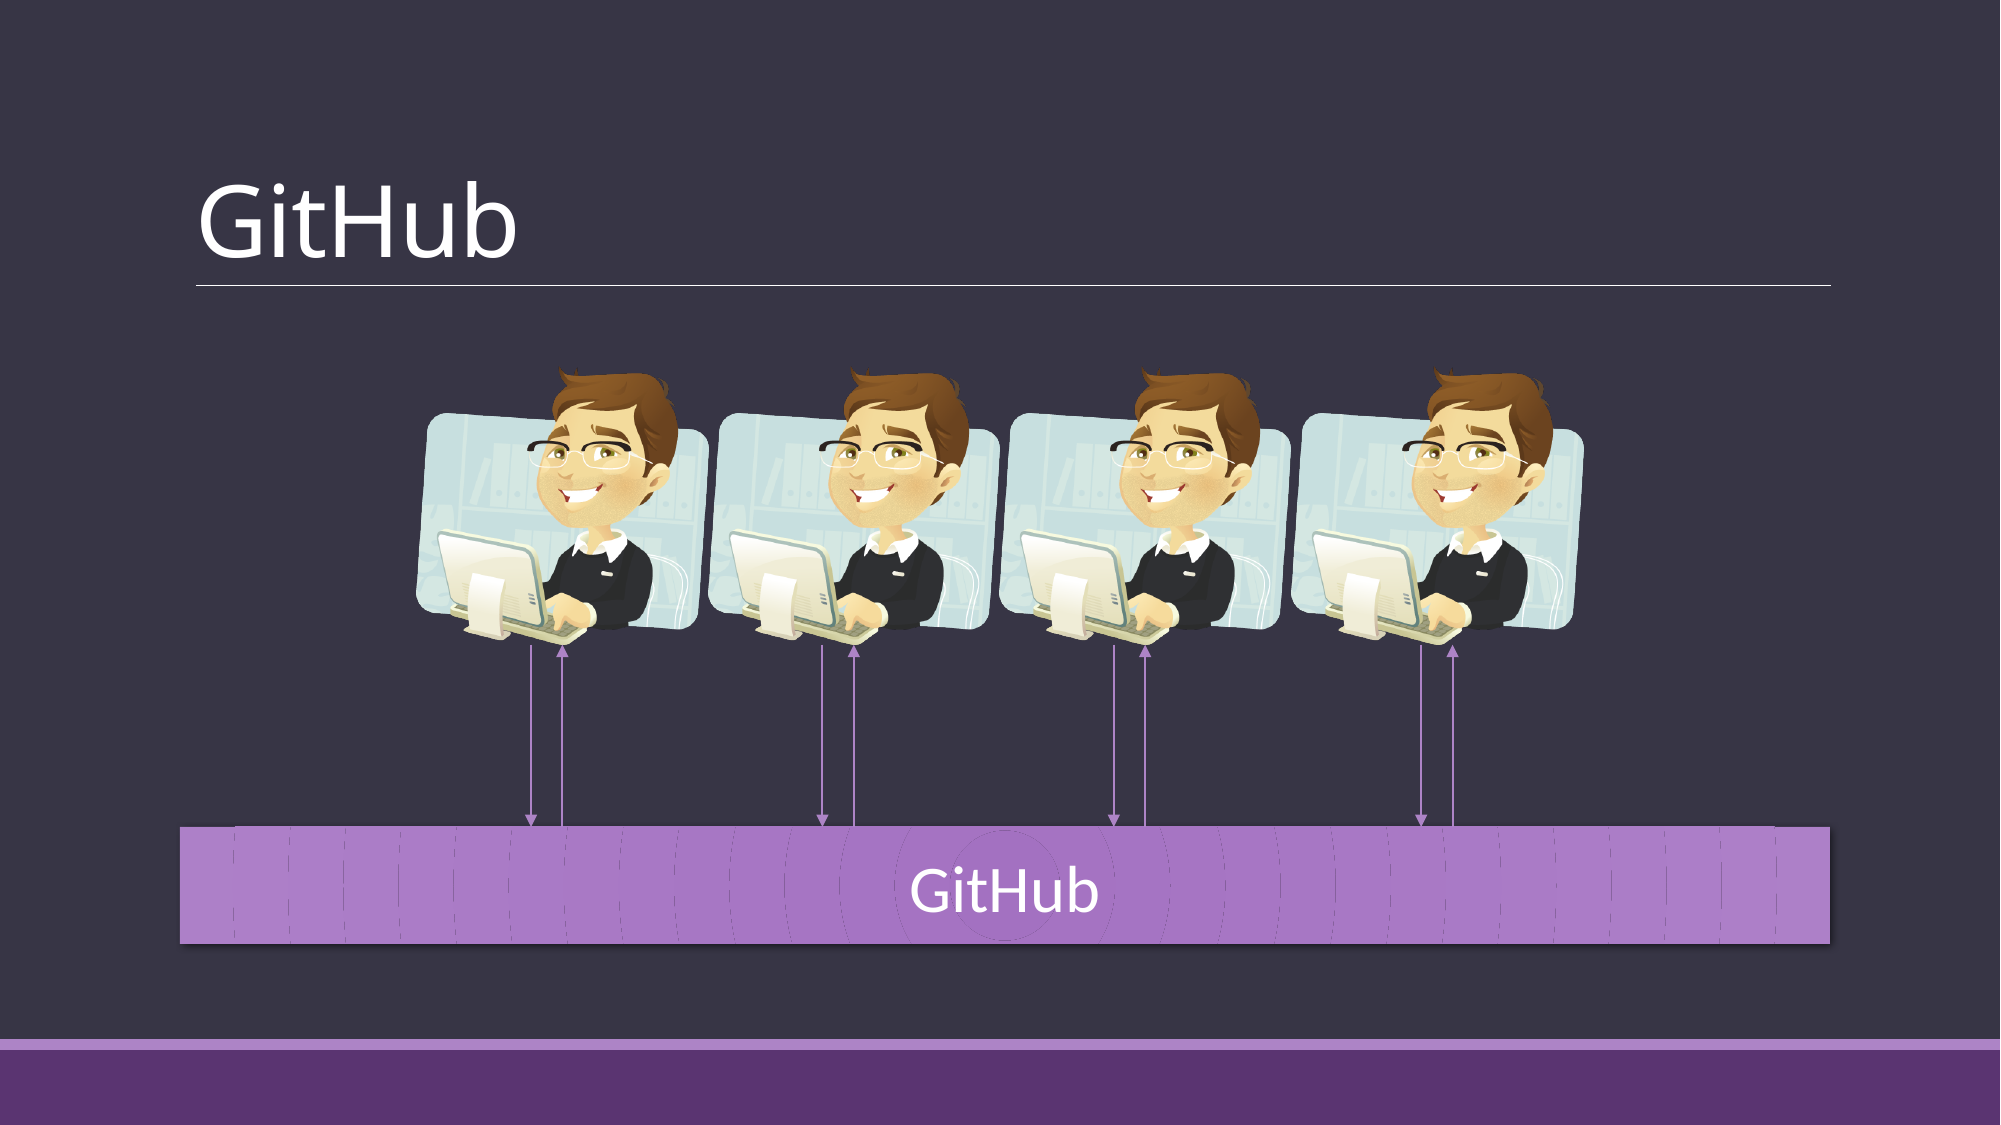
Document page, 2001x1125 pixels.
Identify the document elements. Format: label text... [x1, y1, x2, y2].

picture [416, 366, 1584, 646]
text_box GitHub [179, 826, 1830, 944]
title GitHub [180, 47, 1830, 285]
